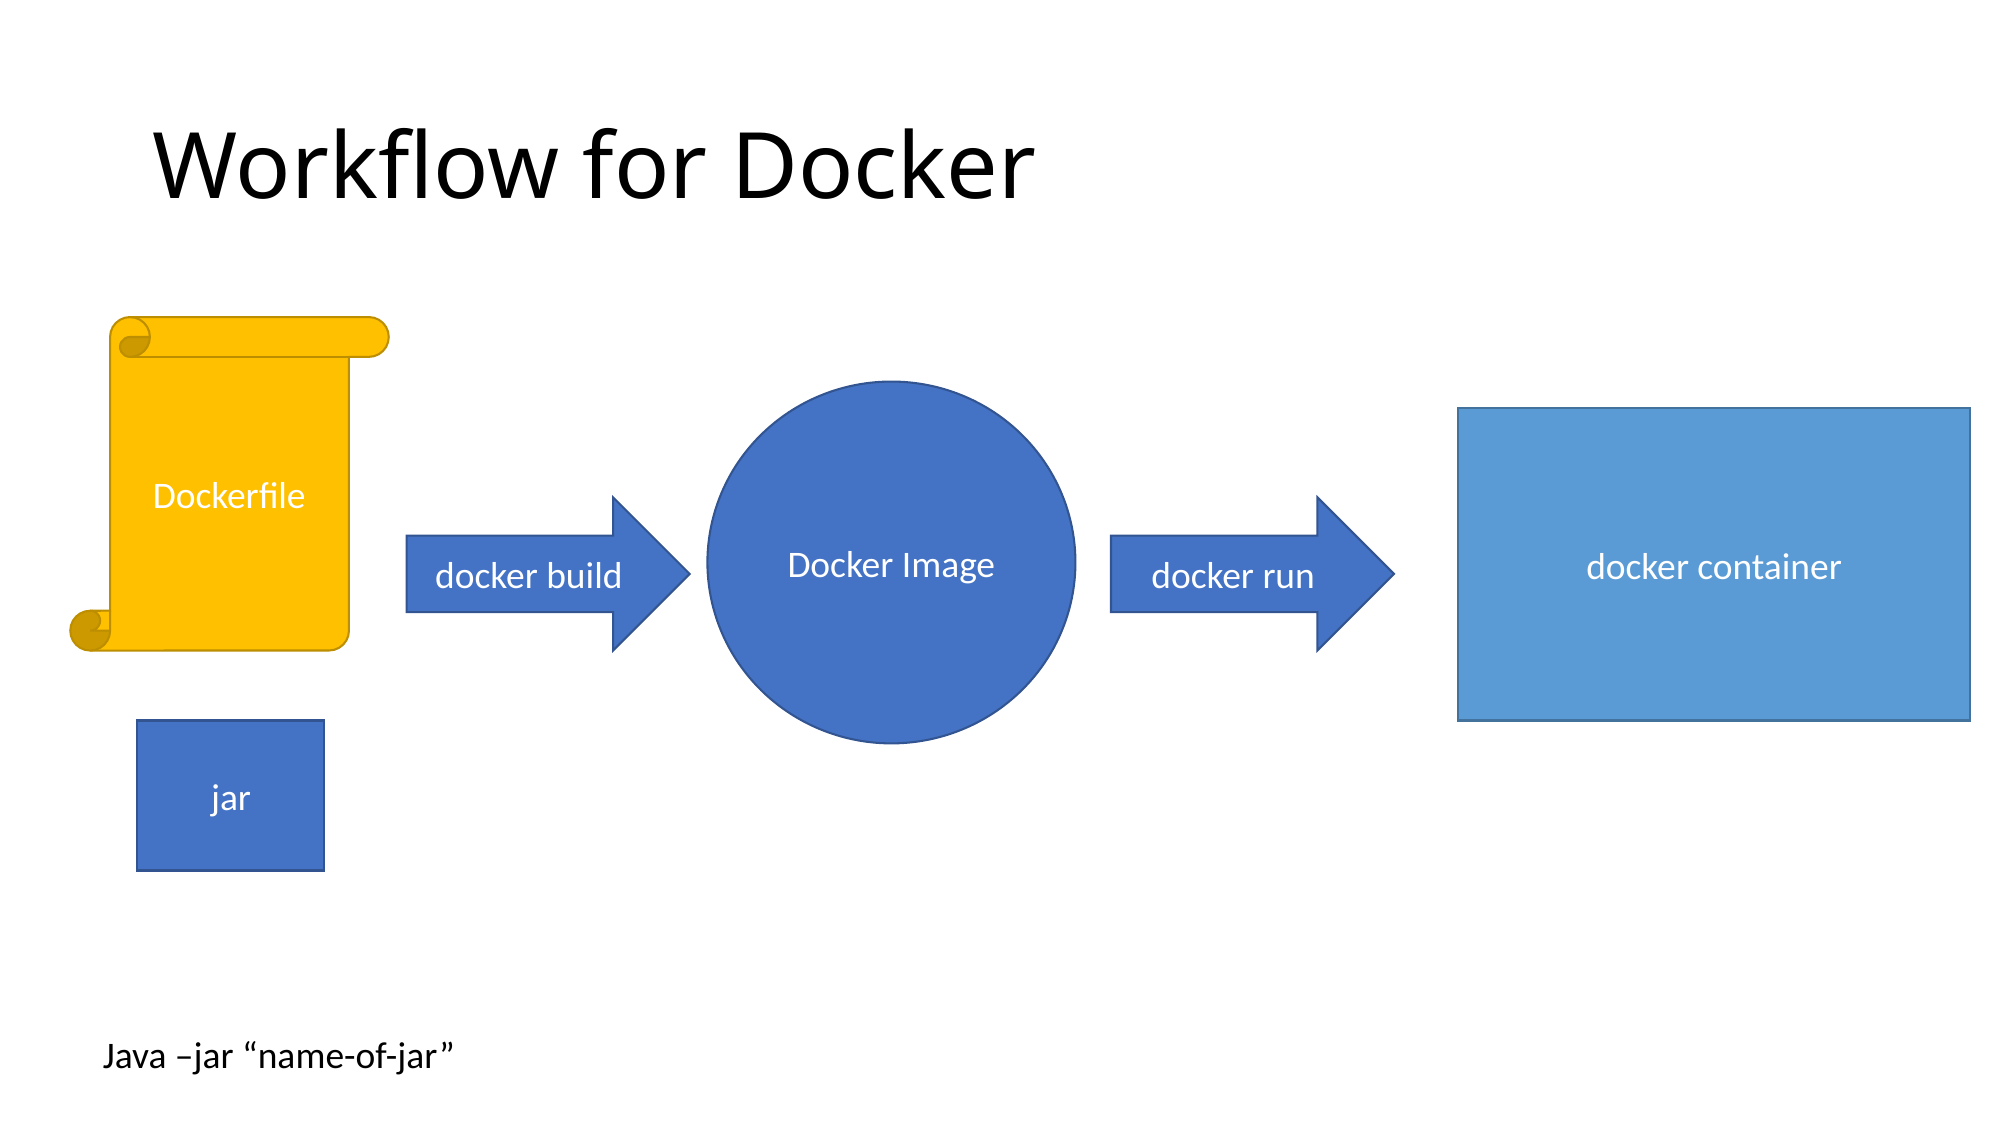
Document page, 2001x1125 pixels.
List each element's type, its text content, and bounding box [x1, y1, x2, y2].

title Workflow for Docker [137, 59, 1863, 278]
text_box Java –jar “name-of-jar” [88, 1023, 690, 1084]
text_box docker build [405, 494, 692, 653]
text_box docker run [1109, 494, 1396, 653]
text_box Docker Image [706, 380, 1077, 745]
text_box jar [136, 719, 325, 872]
text_box docker container [1457, 407, 1971, 722]
text_box Dockerfile [69, 316, 390, 652]
